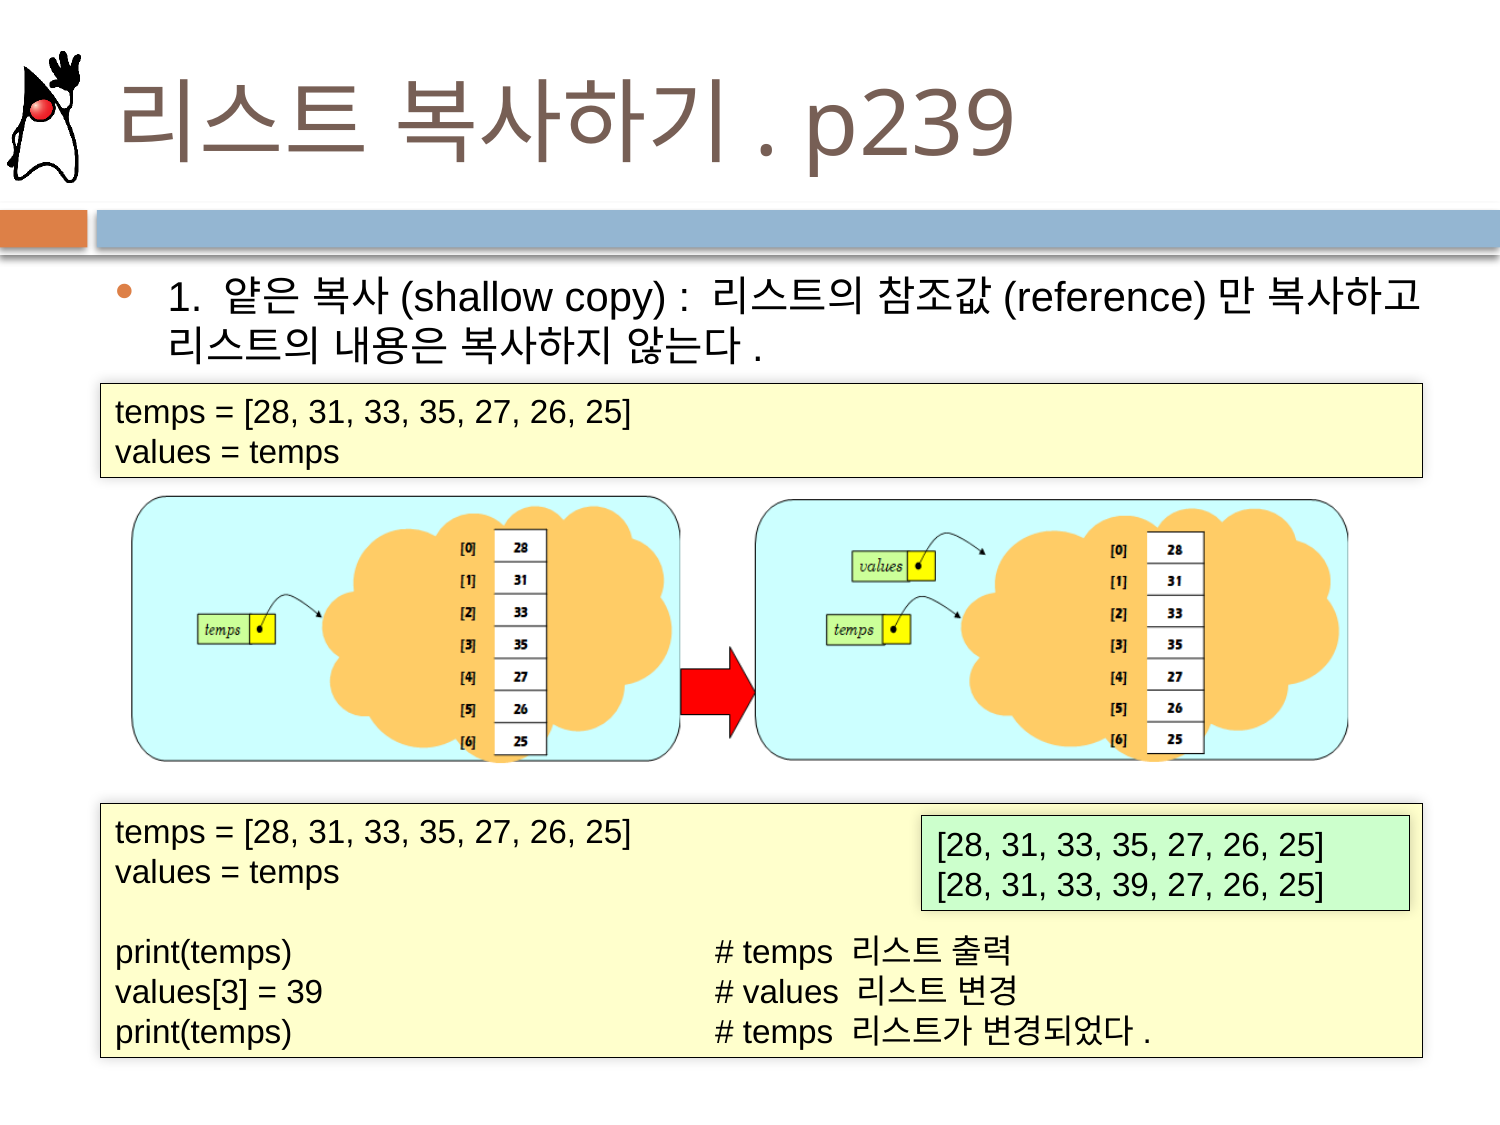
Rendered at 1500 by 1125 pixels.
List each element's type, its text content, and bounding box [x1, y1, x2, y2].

picture [117, 489, 1365, 773]
title 리스트 복사하기. p239 [100, 37, 1438, 200]
text_box [28, 31, 33, 35, 27, 26, 25] [28, 31, 33, 39, 27, 26, 25] [921, 815, 1410, 911]
picture [7, 51, 81, 183]
text_box temps = [28, 31, 33, 35, 27, 26, 25] values = temps print(temps) # temps 리스트 출력 values[3] = 39 # values 리스트 변경 print(temps) # temps 리스트가 변경되었다. [100, 803, 1423, 1058]
list 1. 얕은 복사(shallow copy) : 리스트의 참조값(reference)만 복사하고 리스트의 내용은 복사하지 않는다. [100, 262, 1438, 1000]
